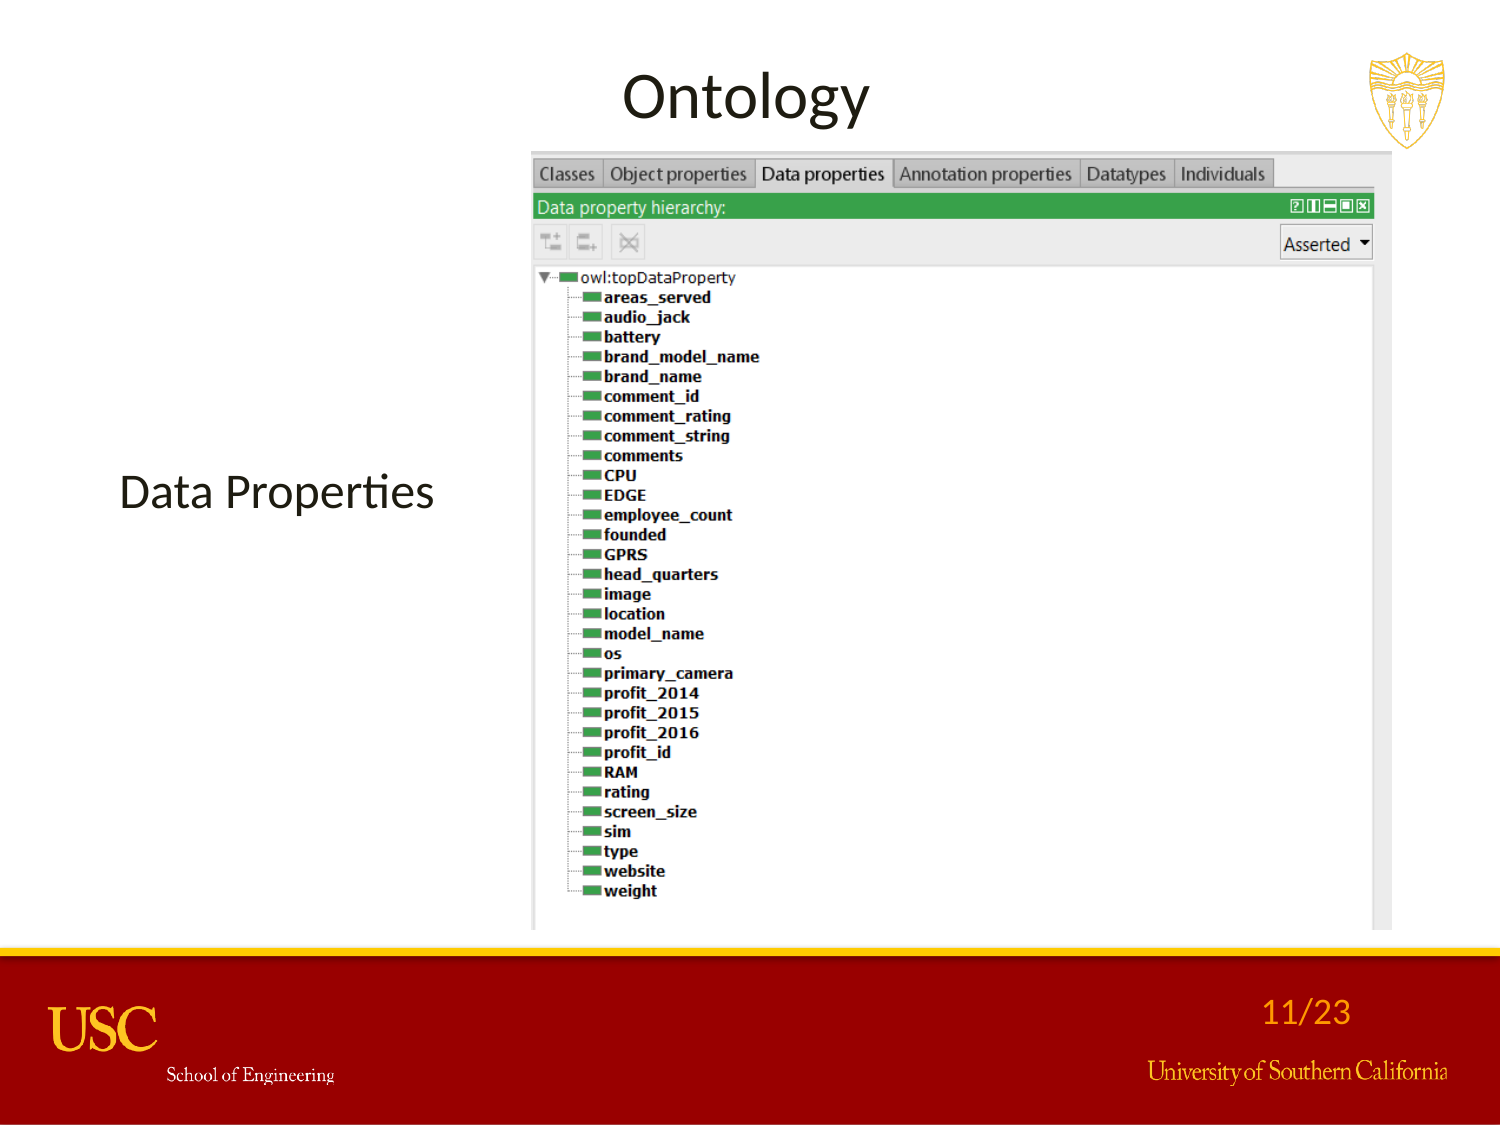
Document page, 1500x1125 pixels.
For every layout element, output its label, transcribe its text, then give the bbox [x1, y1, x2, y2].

text_box Data Properties [104, 271, 525, 616]
text_box 11/23 [1245, 979, 1391, 1040]
picture [530, 151, 1392, 930]
text_box Ontology [448, 44, 1045, 139]
